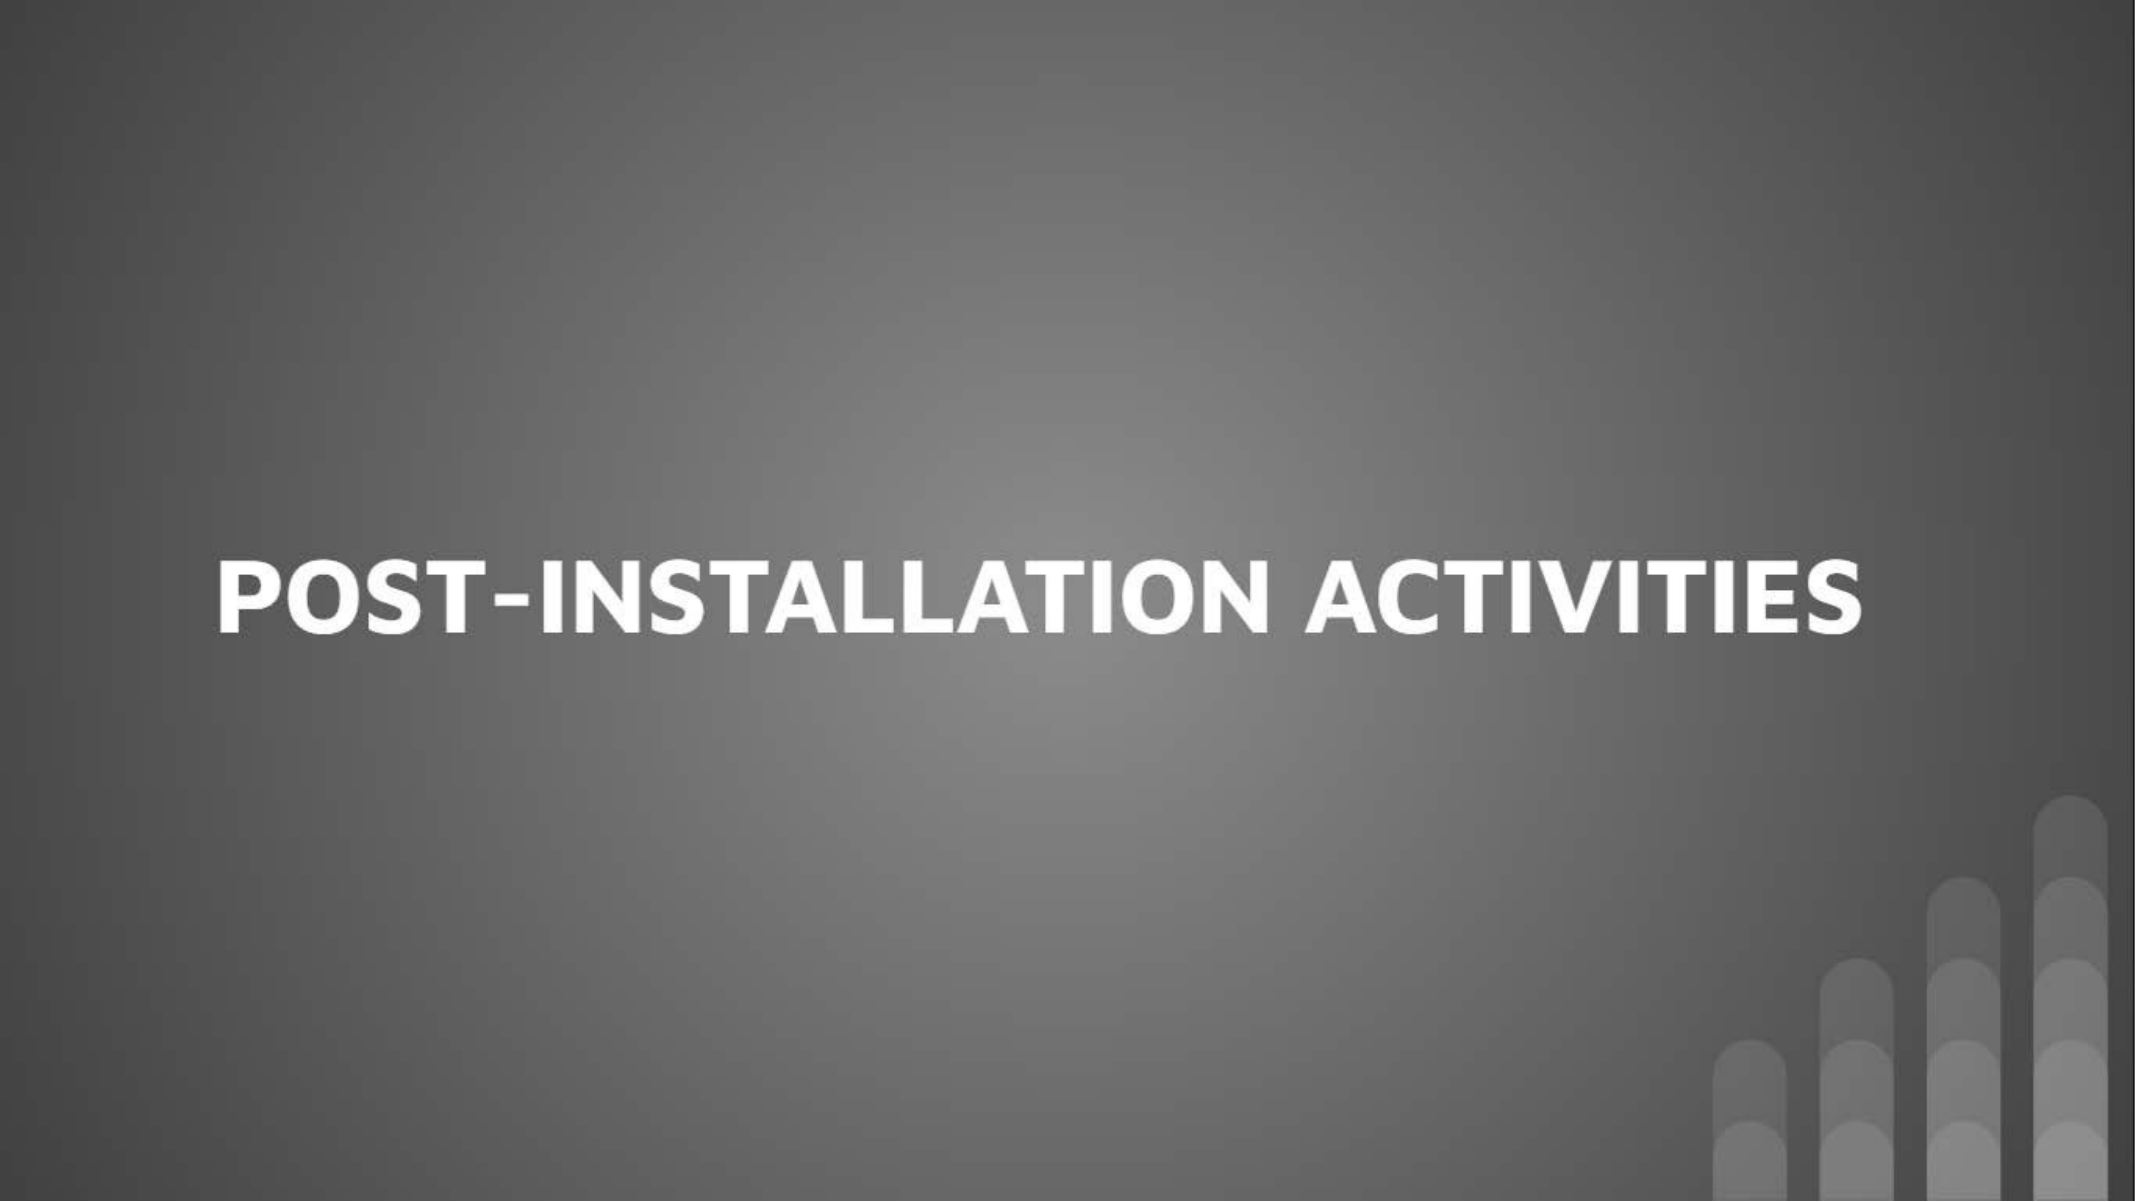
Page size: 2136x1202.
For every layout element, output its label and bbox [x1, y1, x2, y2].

text_box [0, 0, 2135, 1201]
